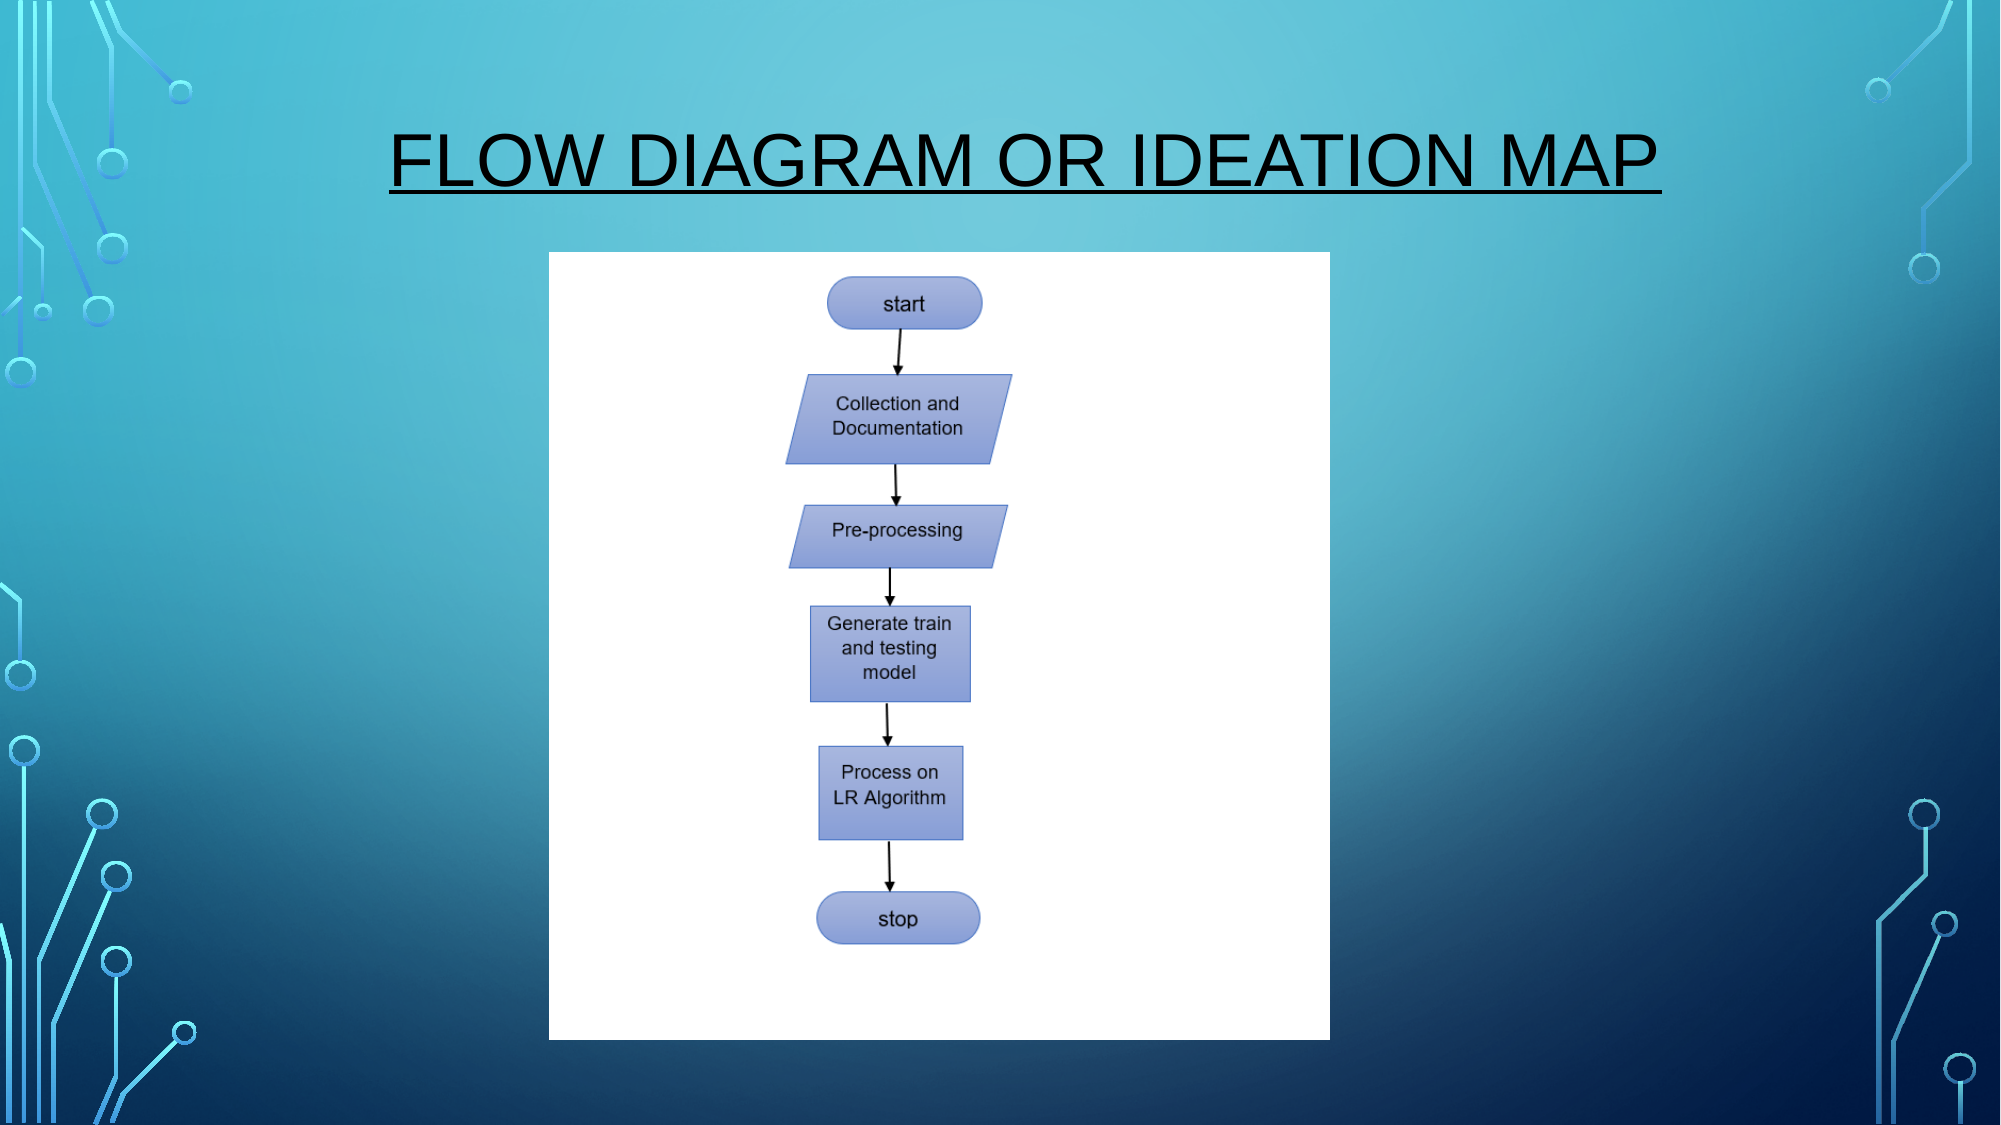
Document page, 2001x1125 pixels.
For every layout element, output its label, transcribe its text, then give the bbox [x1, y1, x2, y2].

title Flow diagram or Ideation map [187, 101, 1813, 222]
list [549, 252, 1330, 1040]
